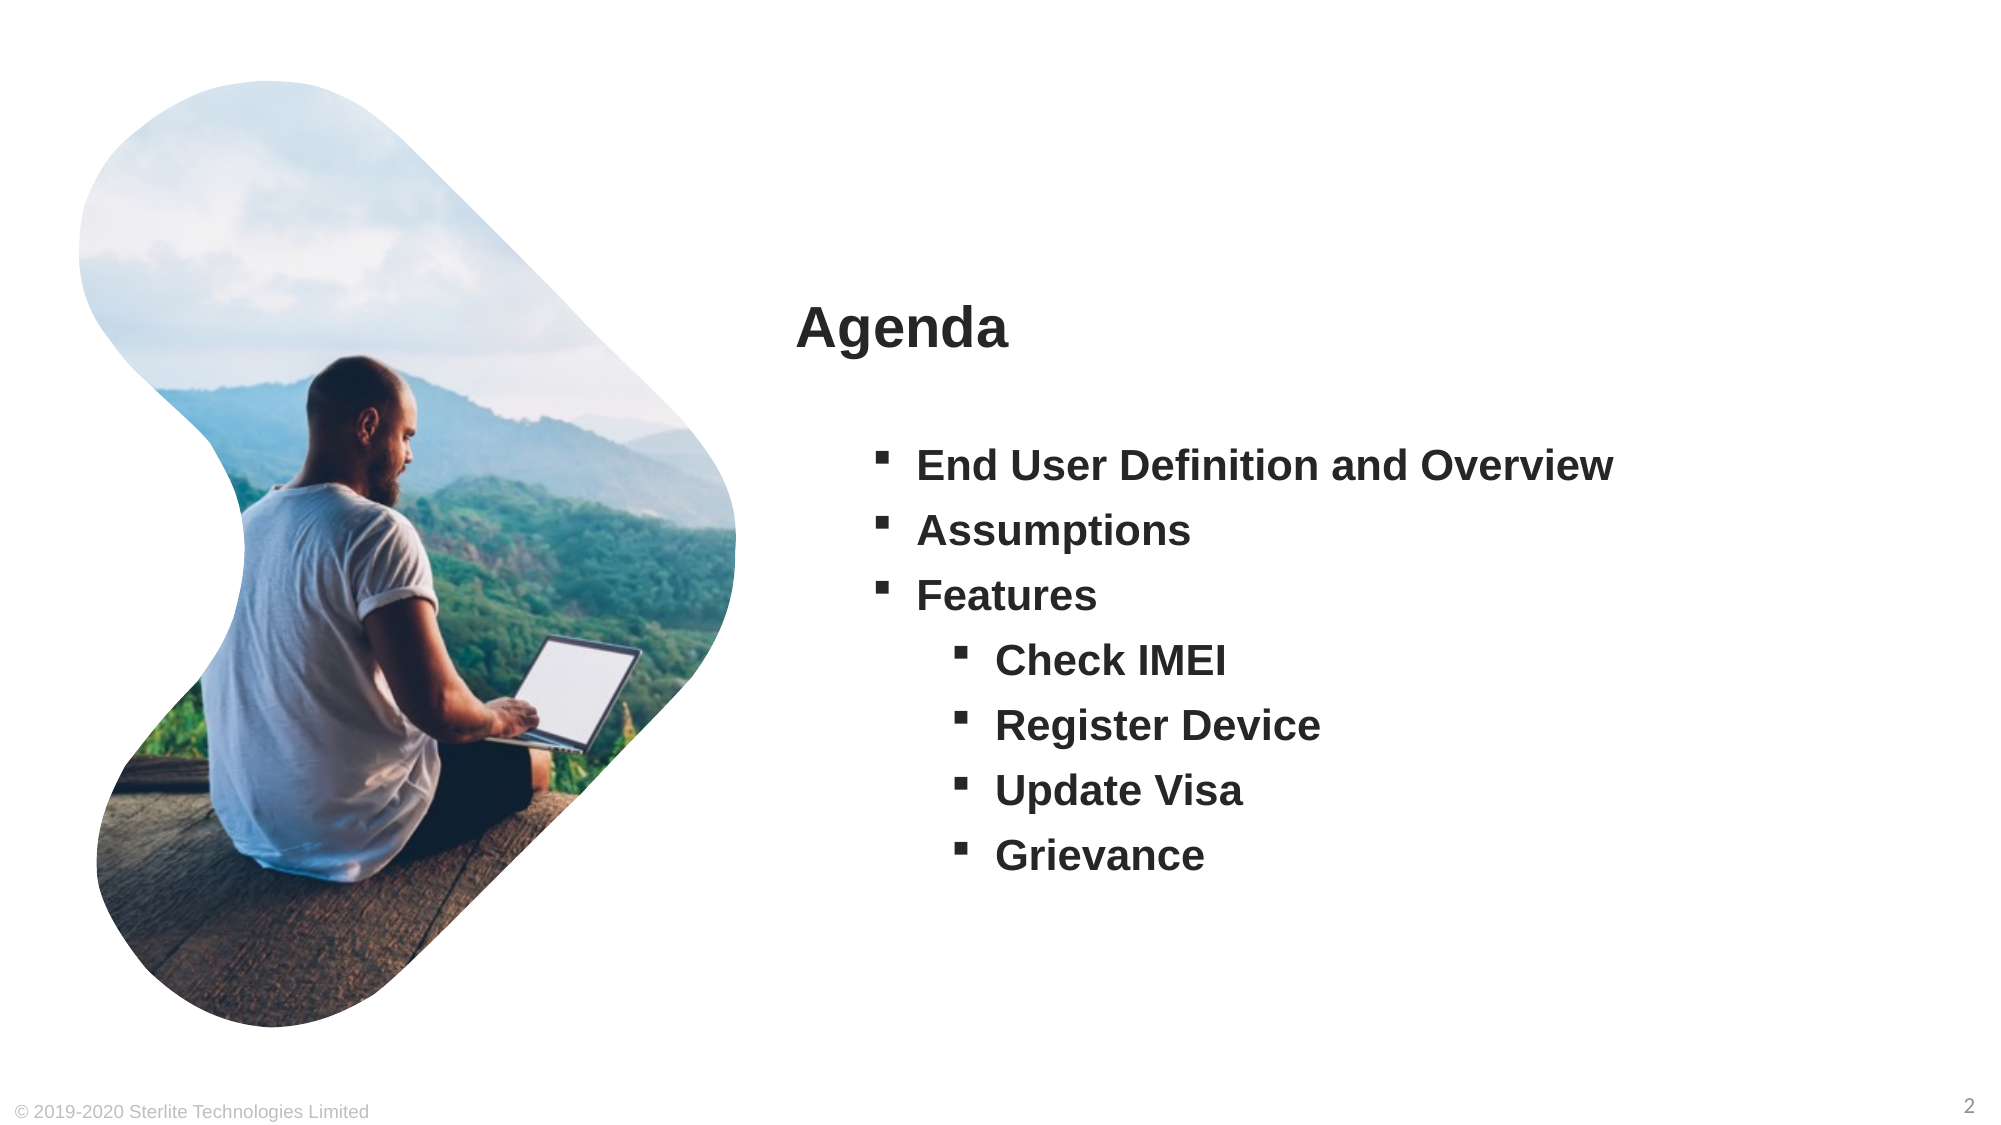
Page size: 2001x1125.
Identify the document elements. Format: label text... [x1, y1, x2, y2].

slide_number 2 [1955, 1083, 1997, 1122]
list Agenda End User Definition and Overview Assumptions Features Check IMEI Register Device Update Visa Grievance [780, 289, 1918, 890]
footer © 2019-2020 Sterlite Technologies Limited [0, 1083, 455, 1125]
picture [78, 80, 737, 1028]
